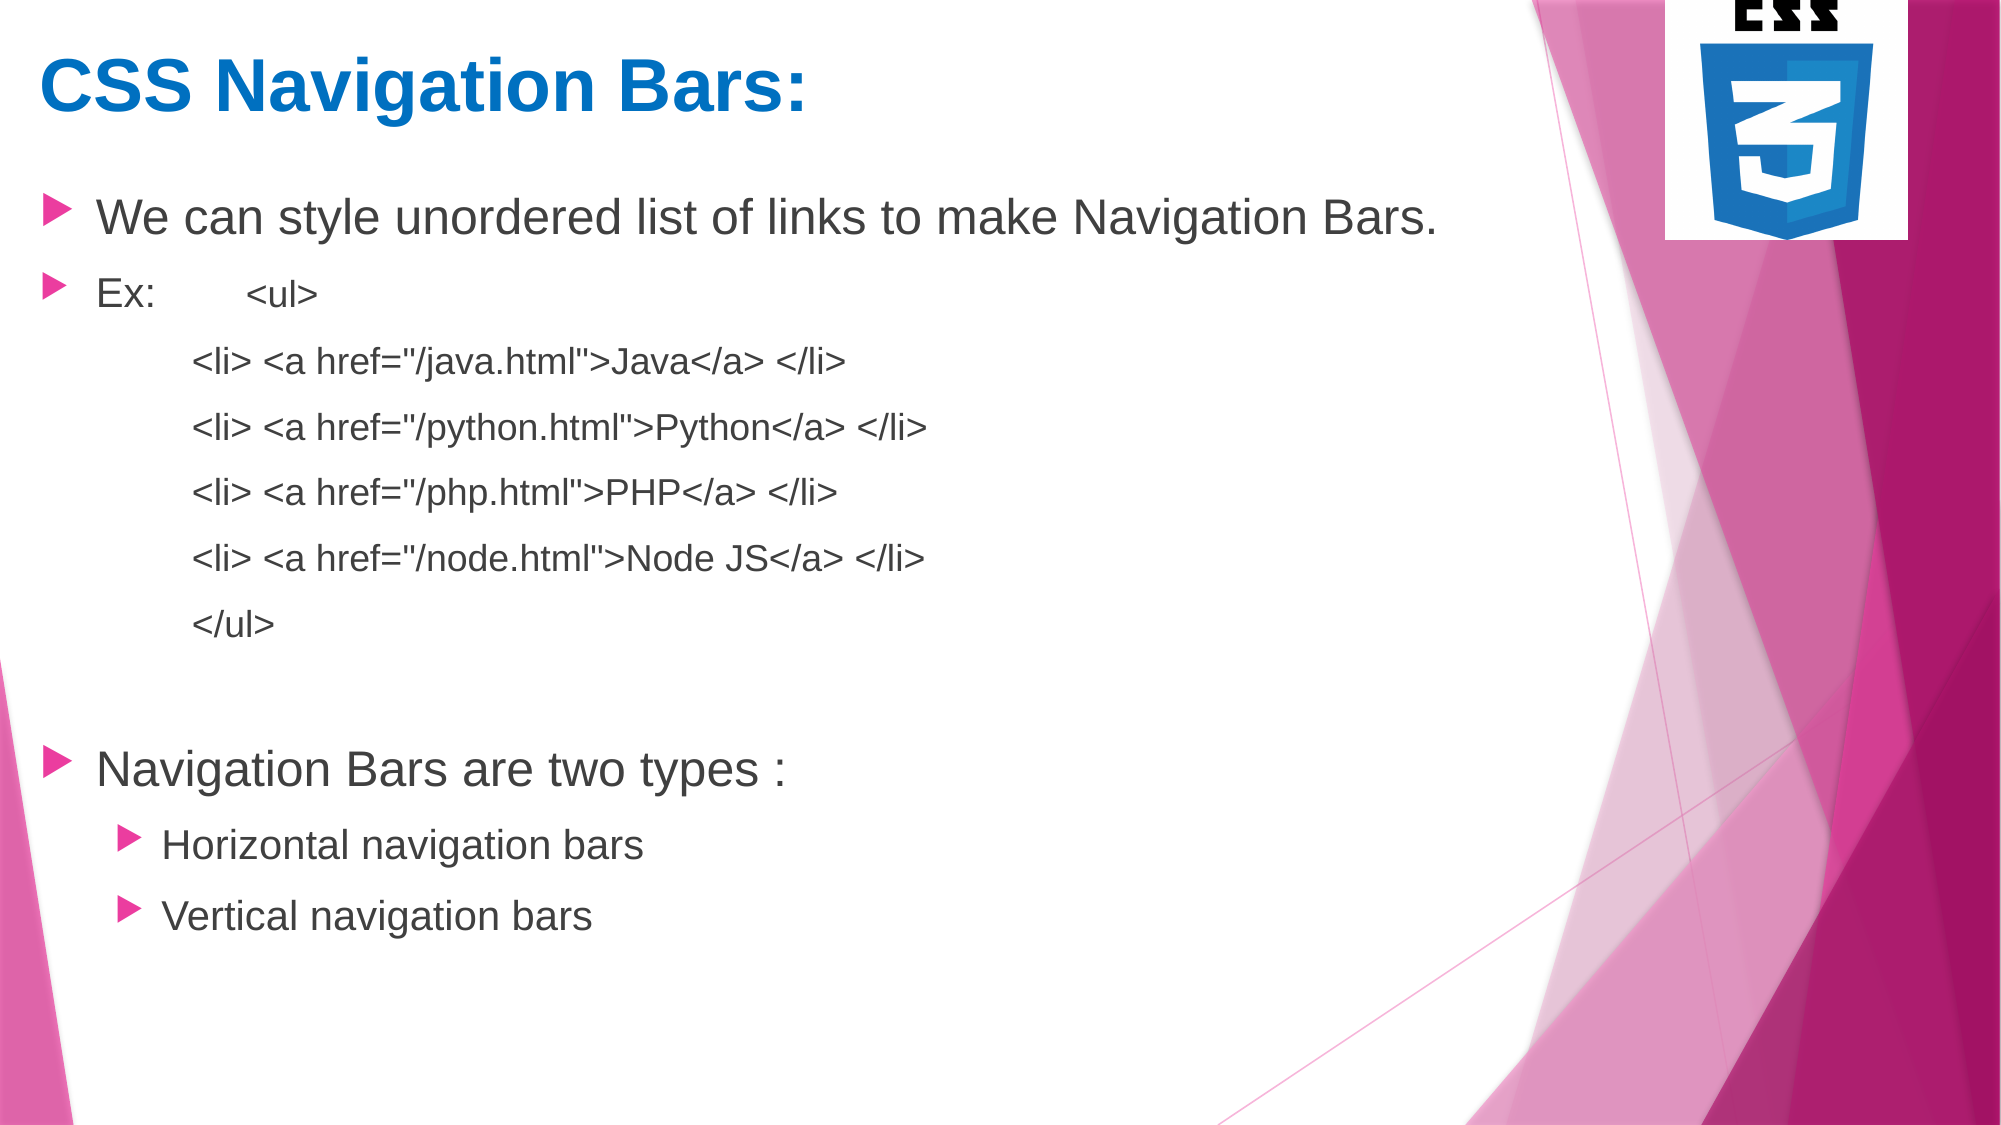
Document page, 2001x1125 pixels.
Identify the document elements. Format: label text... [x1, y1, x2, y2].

title CSS Navigation Bars: [24, 28, 858, 111]
list We can style unordered list of links to make Navigation Bars. Ex: <ul> <li> <a href="/java.html">Java</a> </li> <li> <a href="/python.html">Python</a> </li> <li> <a href="/php.html">PHP</a> </li> <li> <a href="/node.html">Node JS</a> </li> </ul> Navigation Bars are two types : Horizontal navigation bars Vertical navigation bars [24, 111, 1648, 1111]
picture [1665, 0, 1908, 241]
